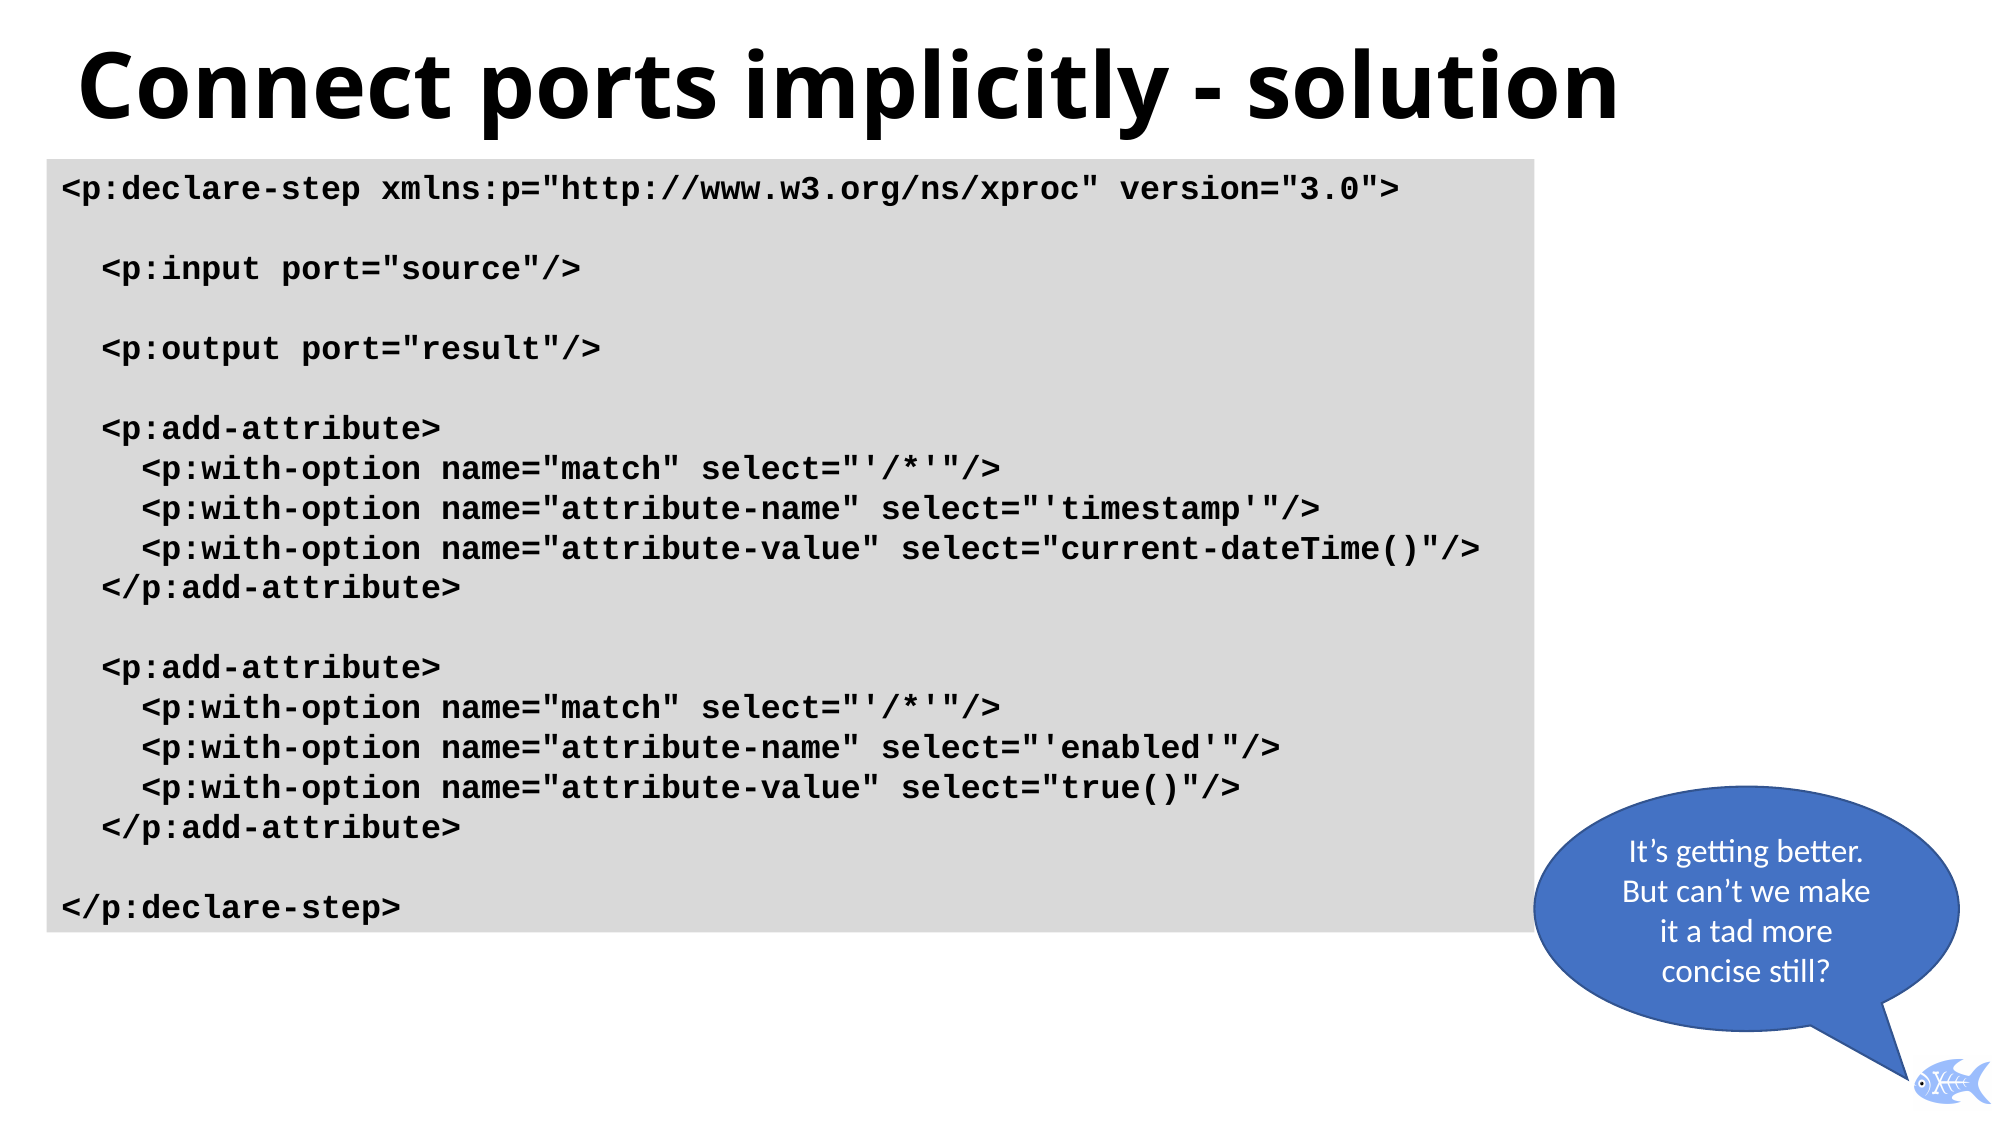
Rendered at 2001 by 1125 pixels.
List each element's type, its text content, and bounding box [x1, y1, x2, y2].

picture [1913, 1055, 1992, 1111]
text_box It’s getting better. But can’t we make it a tad more concise still? [1533, 785, 1960, 1082]
text_box <p:declare-step xmlns:p="http://www.w3.org/ns/xproc" version="3.0"> <p:input port="source"/> <p:output port="result"/> <p:add-attribute> <p:with-option name="match" select="'/*'"/> <p:with-option name="attribute-name" select="'timestamp'"/> <p:with-option name="attribute-value" select="current-dateTime()"/> </p:add-attribute> <p:add-attribute> <p:with-option name="match" select="'/*'"/> <p:with-option name="attribute-name" select="'enabled'"/> <p:with-option name="attribute-value" select="true()"/> </p:add-attribute> </p:declare-step> [46, 159, 1535, 933]
title Connect ports implicitly - solution [61, 17, 1968, 160]
